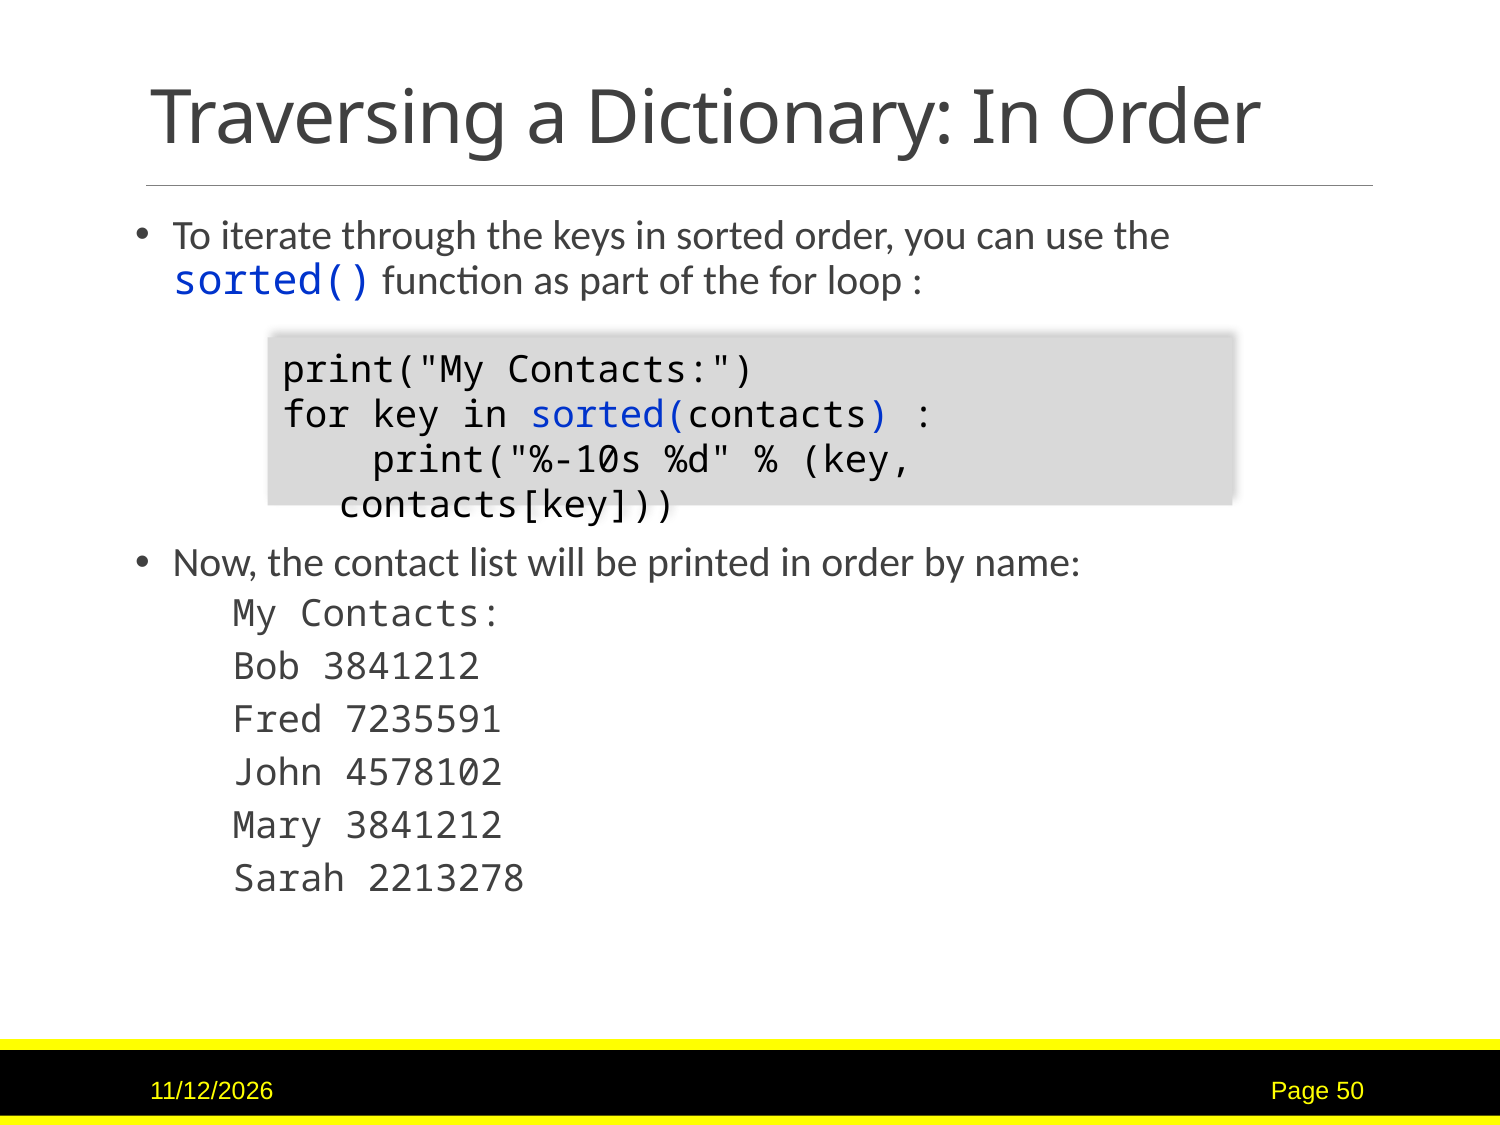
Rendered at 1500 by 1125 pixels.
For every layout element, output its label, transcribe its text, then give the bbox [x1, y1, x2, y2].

title Traversing a Dictionary: In Order [135, 47, 1373, 167]
slide_number Page 50 [1218, 1059, 1380, 1120]
text_box Now, the contact list will be printed in order by name: My Contacts: Bob 3841212 Fred 7235591 John 4578102 Mary 3841212 Sarah 2213278 [135, 533, 1373, 908]
list To iterate through the keys in sorted order, you can use the sorted() function as part of the for loop : [135, 205, 1373, 506]
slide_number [135, 1059, 440, 1120]
text_box print("My Contacts:") for key in sorted(contacts) : print("%-10s %d" % (key, contacts[key])) [267, 337, 1233, 506]
